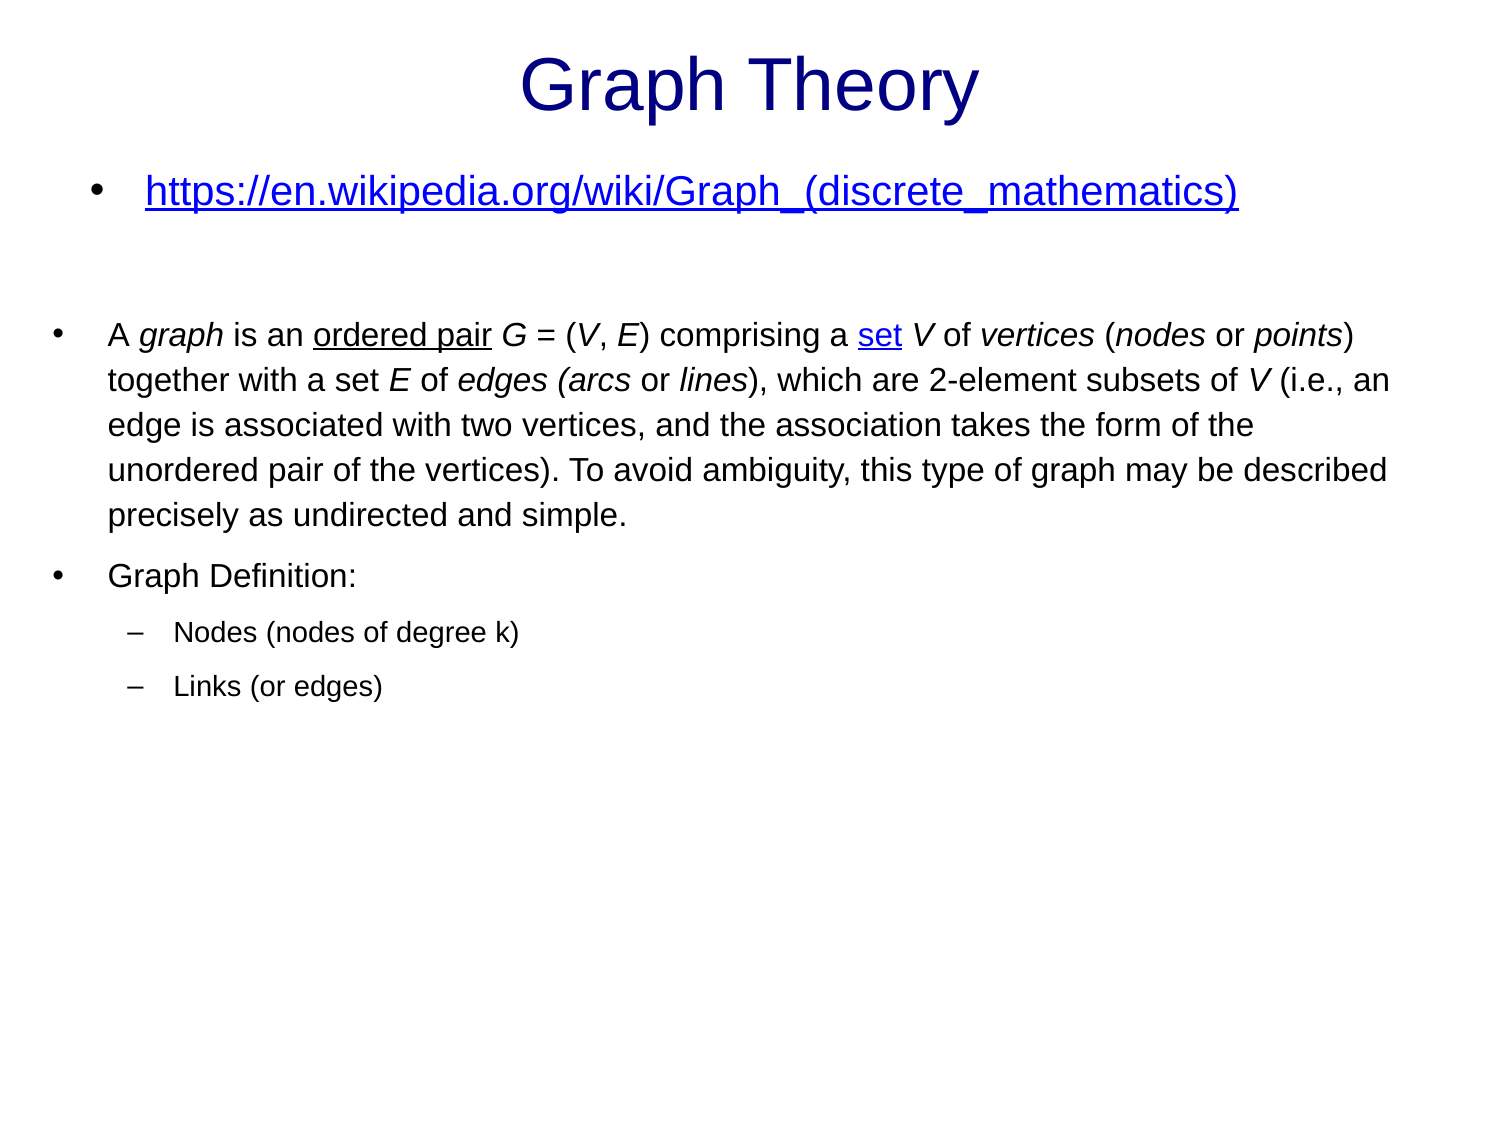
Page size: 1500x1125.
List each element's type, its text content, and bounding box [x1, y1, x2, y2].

text_box A graph is an ordered pair G = (V, E) comprising a set V of vertices (nodes or points) together with a set E of edges (arcs or lines), which are 2-element subsets of V (i.e., an edge is associated with two vertices, and the association takes the form of the unordered pair of the vertices). To avoid ambiguity, this type of graph may be described precisely as undirected and simple. Graph Definition: Nodes (nodes of degree k) Links (or edges) [37, 299, 1420, 1050]
title Graph Theory [75, 24, 1425, 125]
list https://en.wikipedia.org/wiki/Graph_(discrete_mathematics) [75, 149, 1425, 275]
